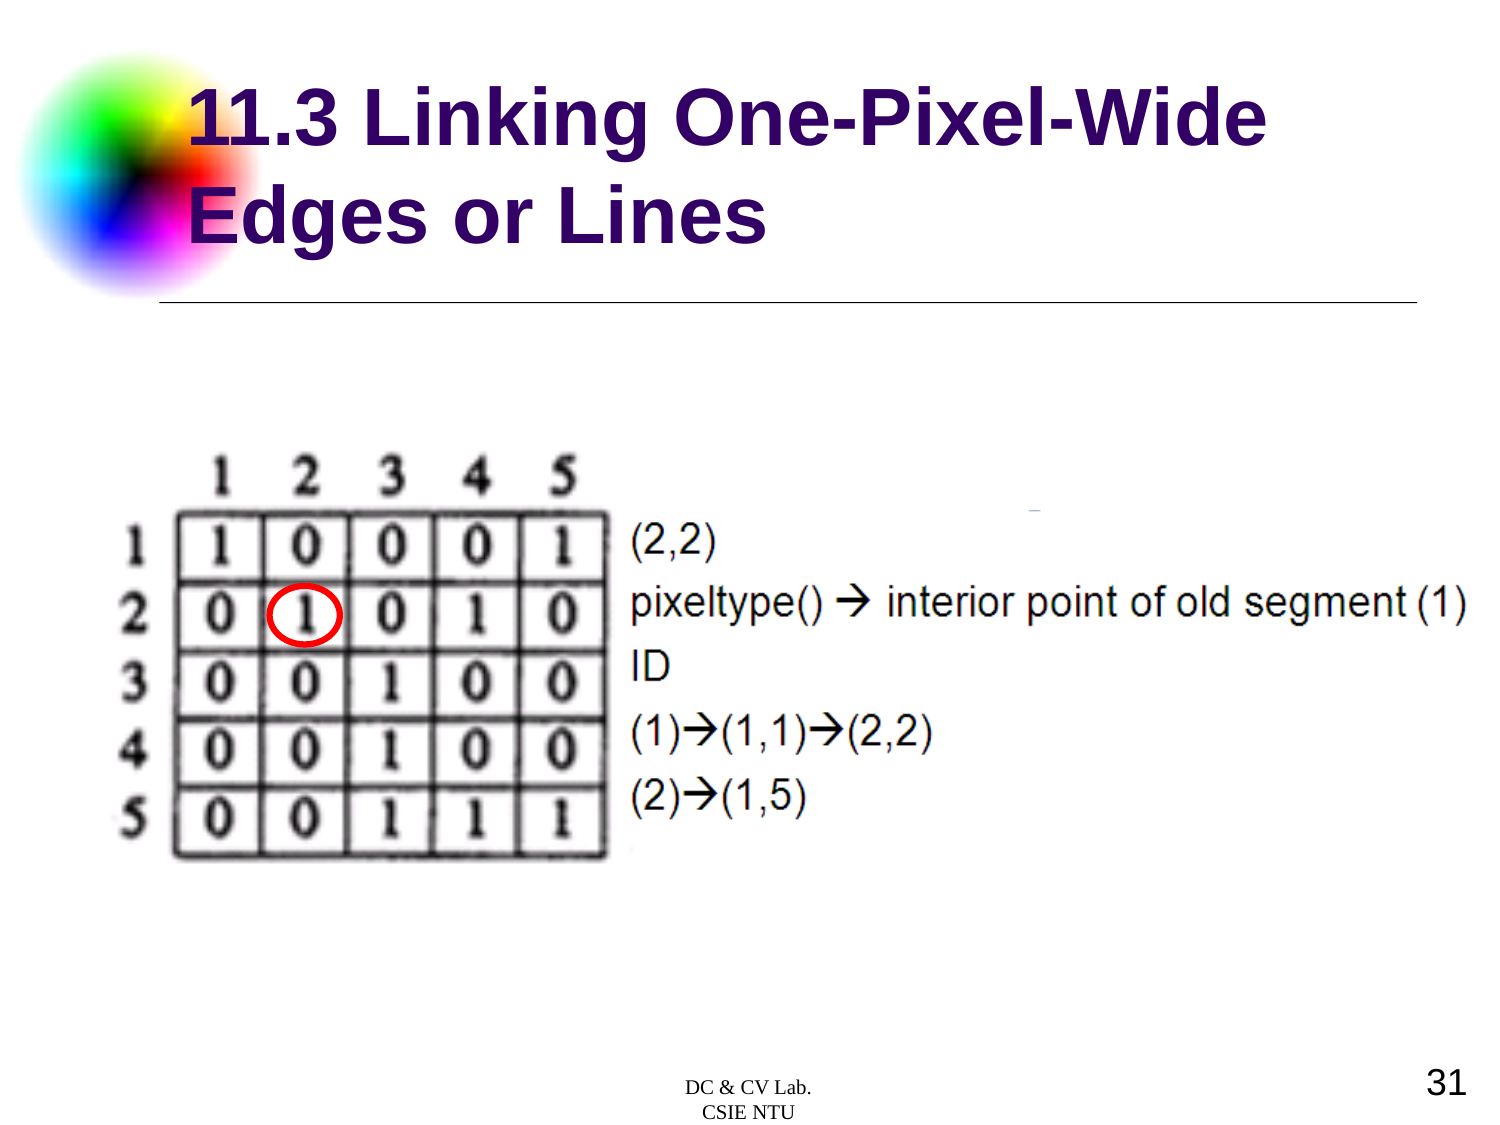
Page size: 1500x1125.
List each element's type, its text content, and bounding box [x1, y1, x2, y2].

picture [0, 42, 272, 318]
footer DC & CV Lab. CSIE NTU [510, 1066, 987, 1125]
picture [621, 510, 1477, 821]
text_box 31 [1411, 1050, 1489, 1111]
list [58, 434, 693, 891]
title 11.3 Linking One-Pixel-Wide Edges or Lines [171, 54, 1500, 268]
